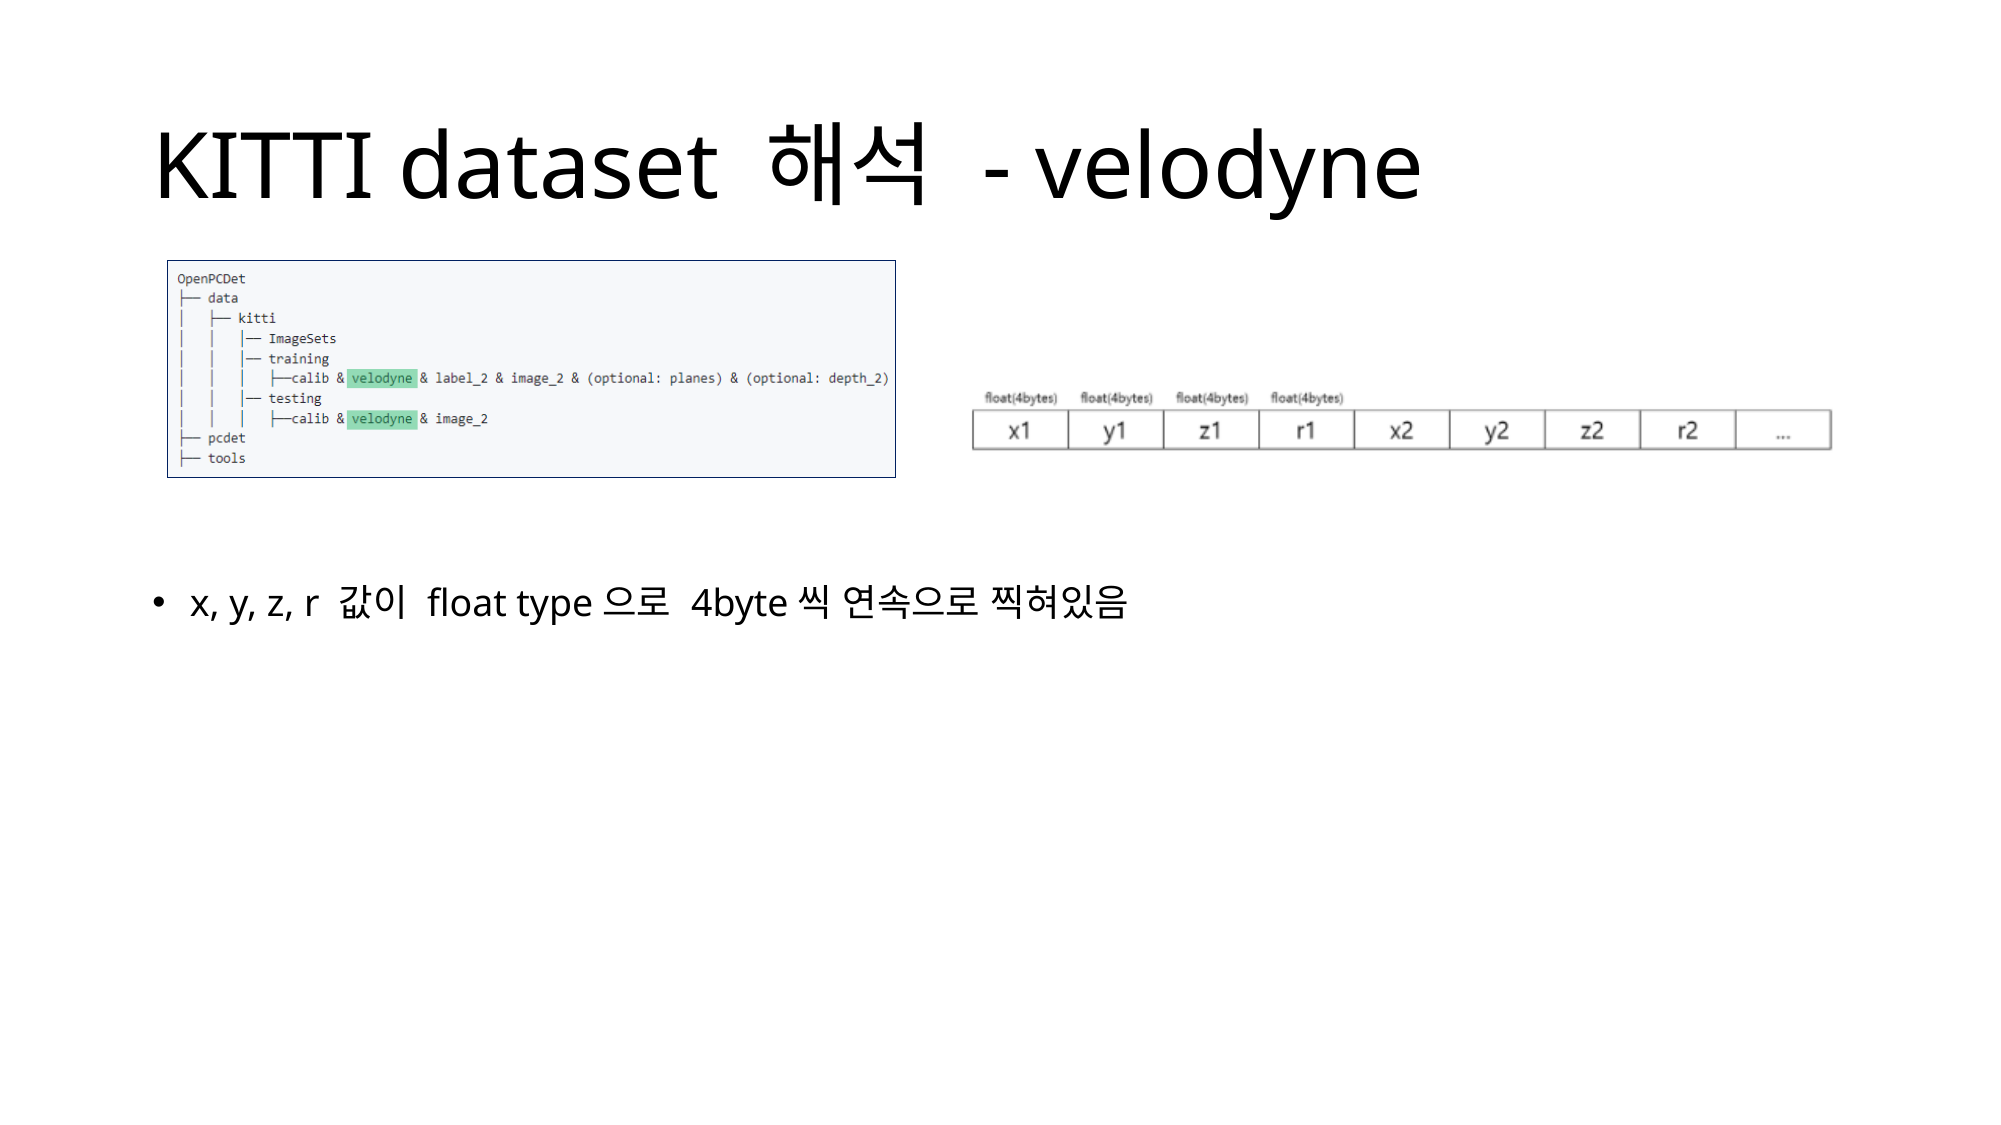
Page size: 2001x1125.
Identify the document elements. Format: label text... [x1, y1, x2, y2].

title KITTI dataset 해석 - velodyne [137, 59, 1863, 278]
picture [167, 260, 896, 478]
picture [960, 378, 1848, 460]
list x, y, z, r 값이 float type으로 4byte씩 연속으로 찍혀있음 [137, 510, 1863, 1014]
